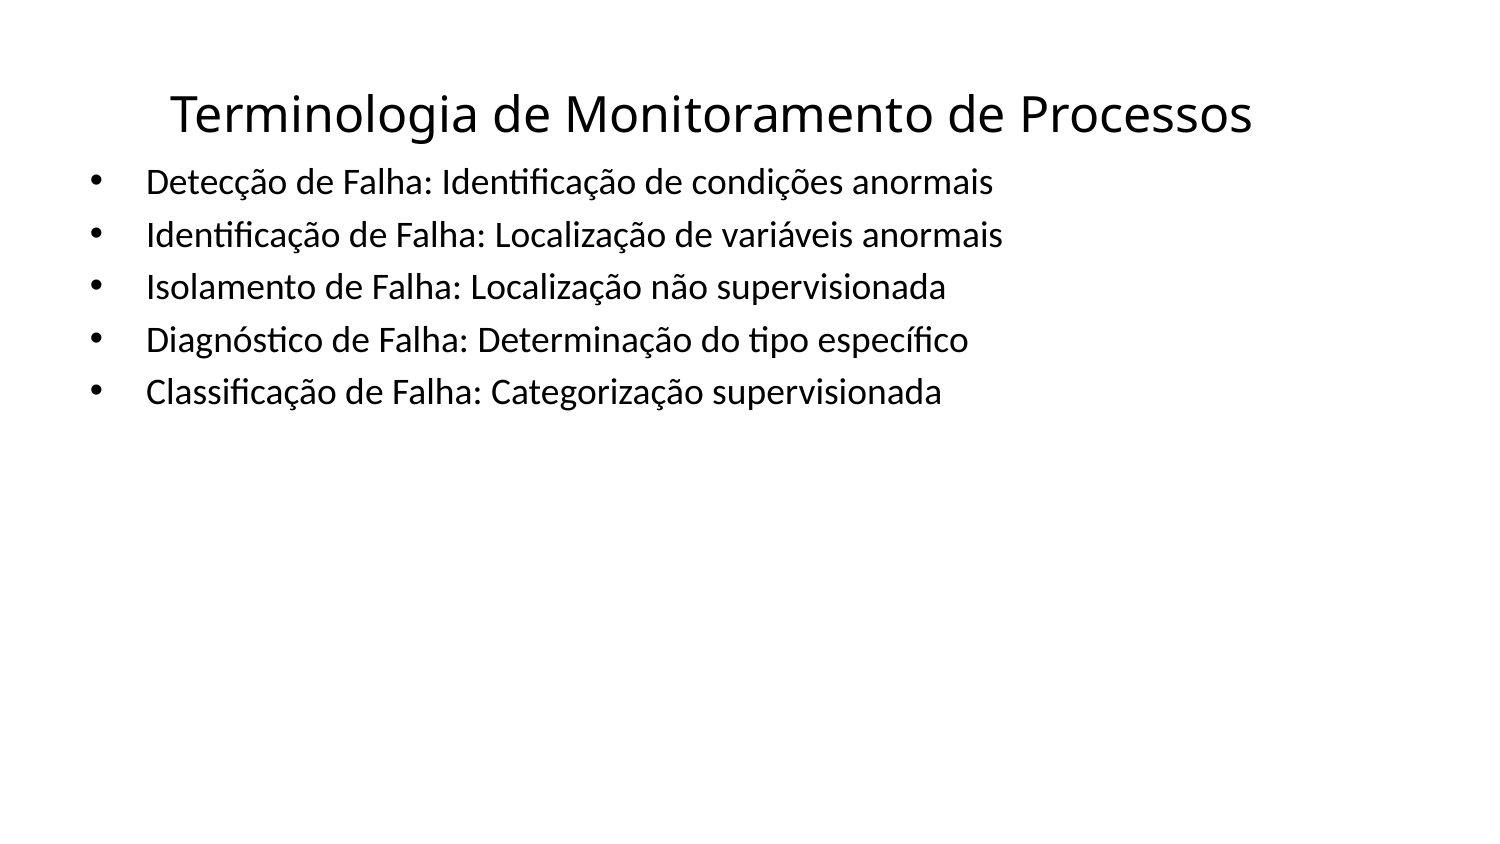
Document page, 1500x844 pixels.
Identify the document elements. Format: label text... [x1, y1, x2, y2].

list Detecção de Falha: Identificação de condições anormais Identificação de Falha: Localização de variáveis anormais Isolamento de Falha: Localização não supervisionada Diagnóstico de Falha: Determinação do tipo específico Classificação de Falha: Categorização supervisionada [75, 150, 1350, 825]
title Terminologia de Monitoramento de Processos [75, 75, 1350, 150]
